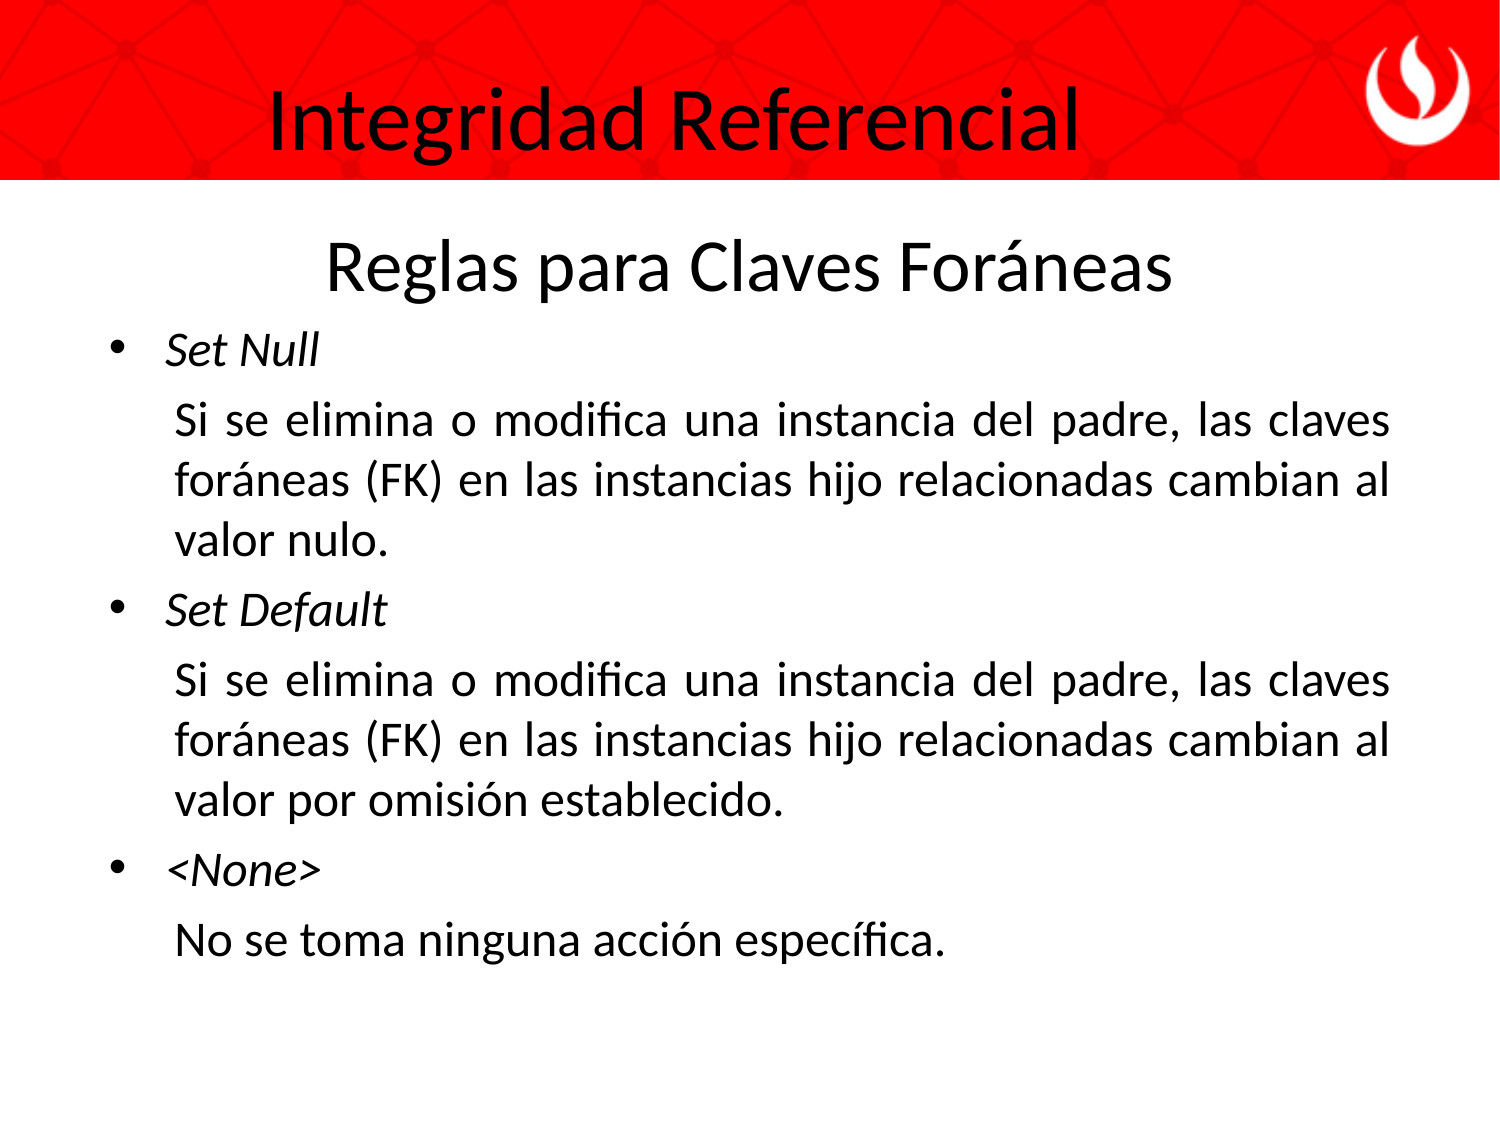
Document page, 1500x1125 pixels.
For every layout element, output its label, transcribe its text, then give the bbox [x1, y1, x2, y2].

list Reglas para Claves Foráneas Set Null Si se elimina o modifica una instancia del padre, las claves foráneas (FK) en las instancias hijo relacionadas cambian al valor nulo. Set Default Si se elimina o modifica una instancia del padre, las claves foráneas (FK) en las instancias hijo relacionadas cambian al valor por omisión establecido. <None> No se toma ninguna acción específica. [93, 209, 1407, 1050]
text_box [137, 75, 1475, 263]
picture [0, 0, 1500, 180]
text_box Integridad Referencial [0, 20, 1350, 208]
